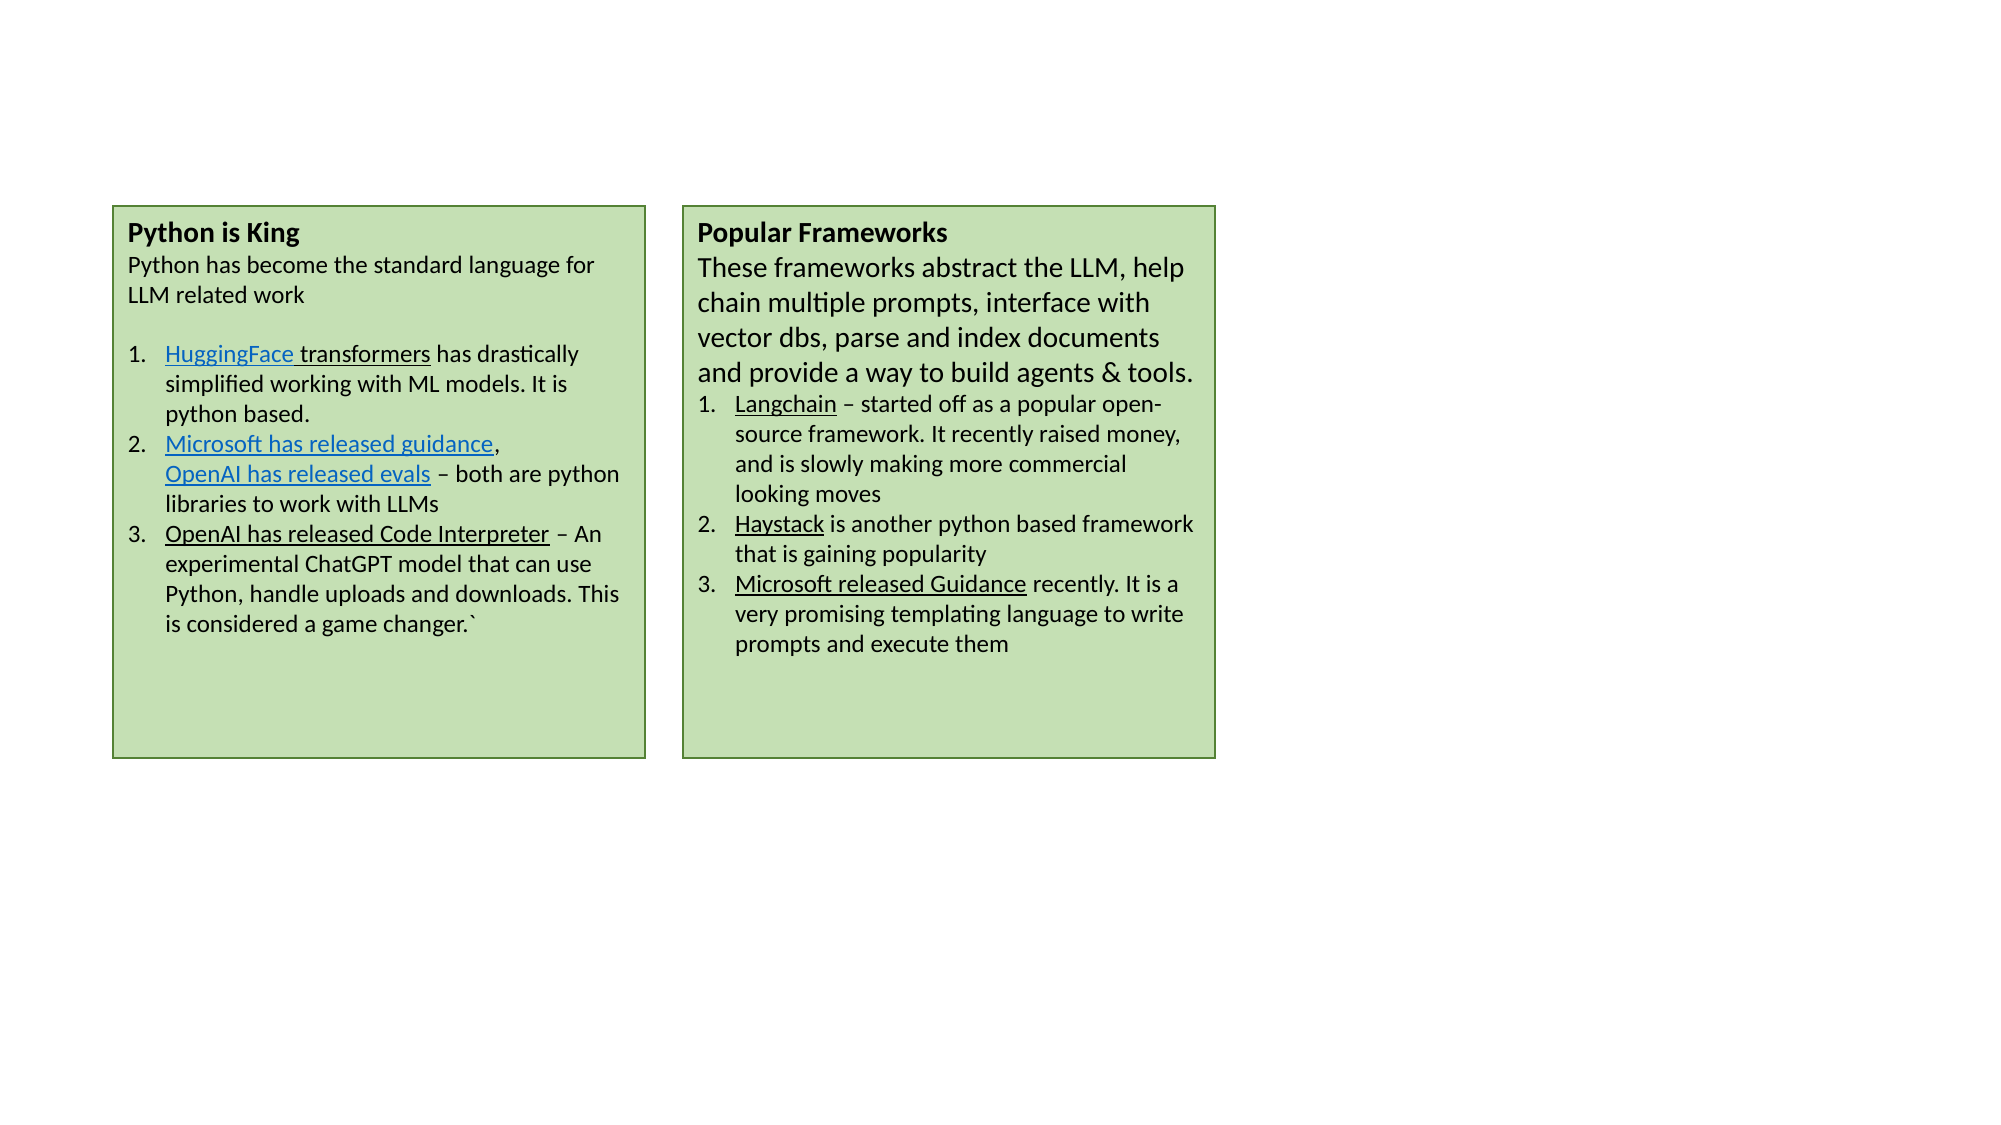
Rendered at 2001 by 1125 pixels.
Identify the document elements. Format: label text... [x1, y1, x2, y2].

text_box Python is King Python has become the standard language for LLM related work HuggingFace transformers has drastically simplified working with ML models. It is python based. Microsoft has released guidance, OpenAI has released evals – both are python libraries to work with LLMs OpenAI has released Code Interpreter – An experimental ChatGPT model that can use Python, handle uploads and downloads. This is considered a game changer.` [112, 205, 646, 759]
text_box Popular Frameworks These frameworks abstract the LLM, help chain multiple prompts, interface with vector dbs, parse and index documents and provide a way to build agents & tools. Langchain – started off as a popular open-source framework. It recently raised money, and is slowly making more commercial looking moves Haystack is another python based framework that is gaining popularity Microsoft released Guidance recently. It is a very promising templating language to write prompts and execute them [682, 205, 1216, 759]
